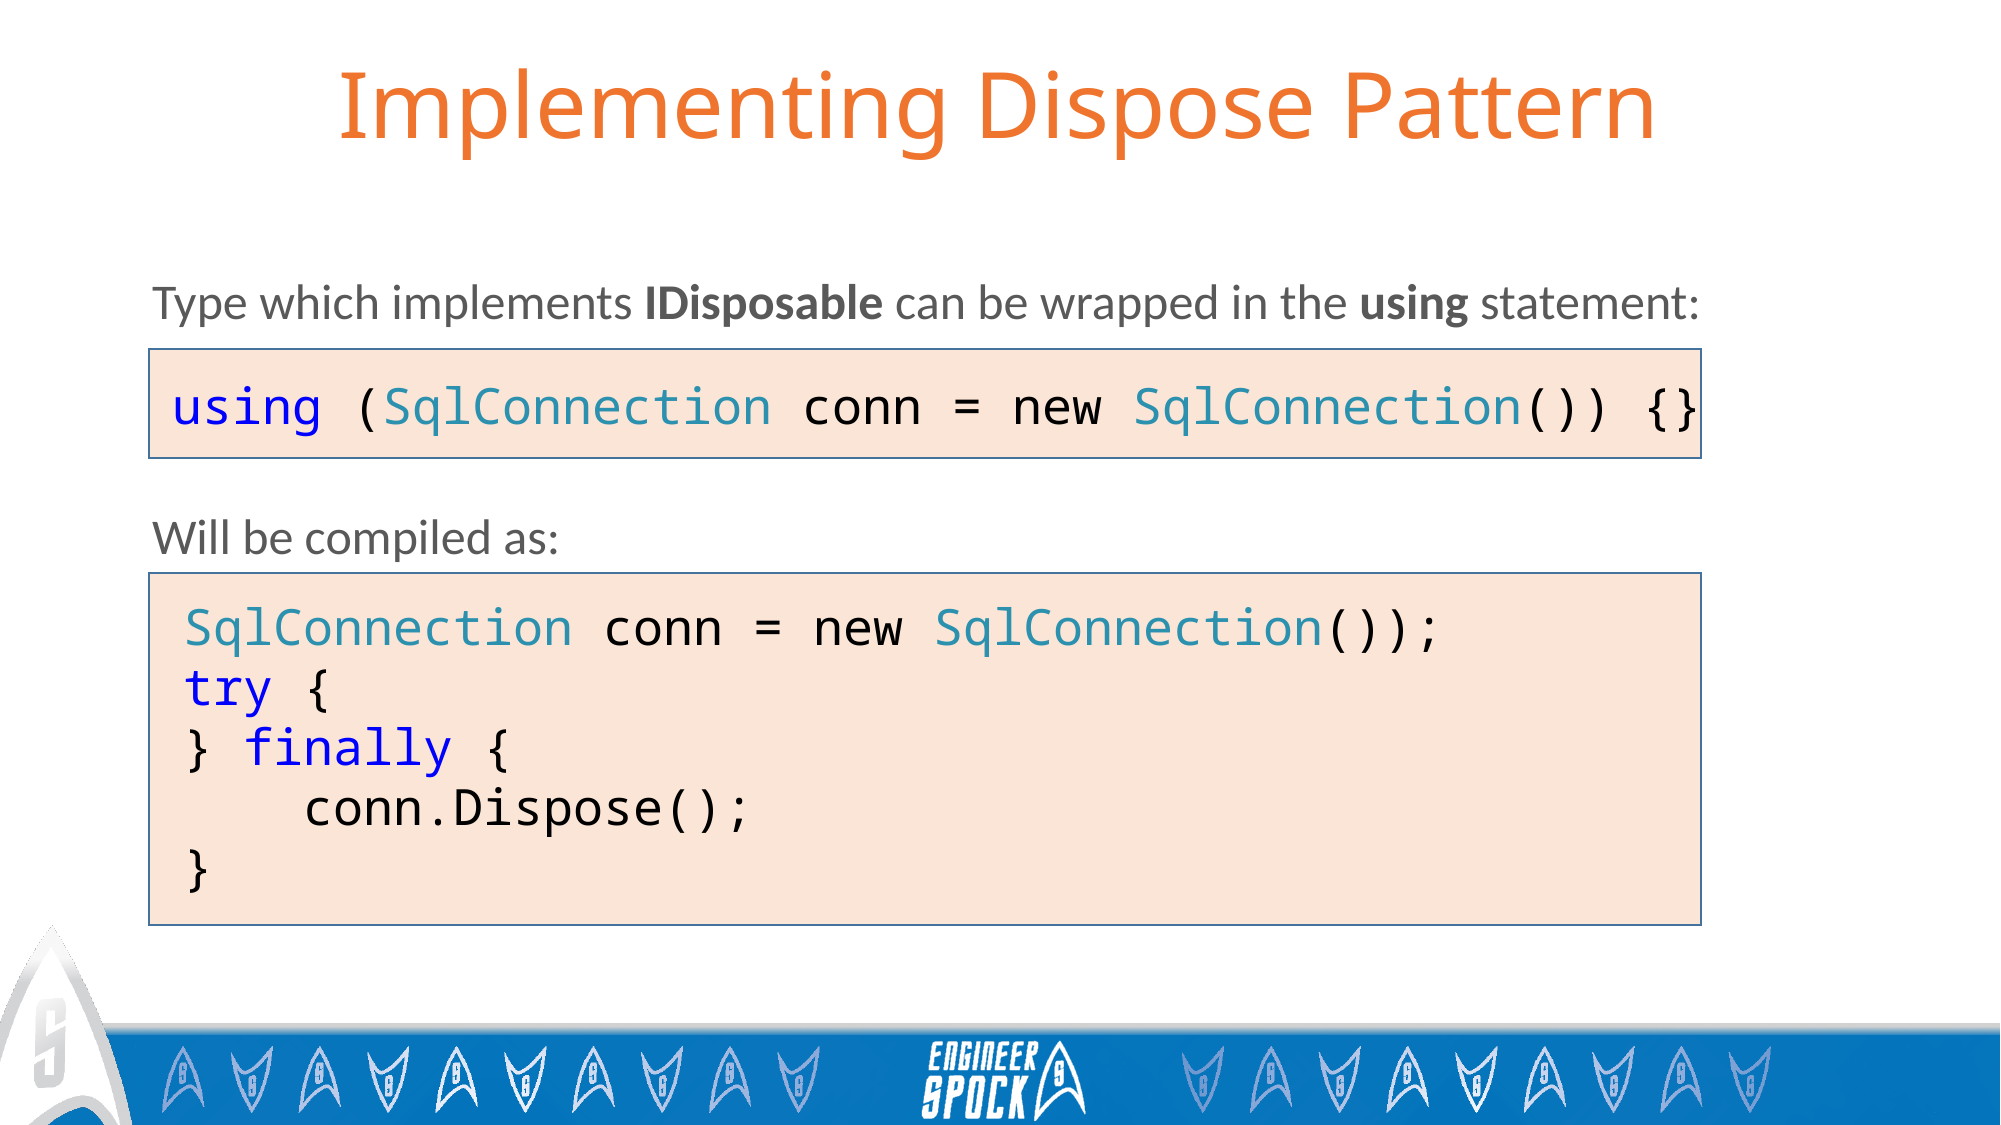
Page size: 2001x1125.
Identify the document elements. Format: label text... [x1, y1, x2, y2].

text_box SqlConnection conn = new SqlConnection()); try { } finally { conn.Dispose(); } [169, 588, 1745, 904]
text_box [148, 572, 1702, 926]
title Implementing Dispose Pattern [137, 0, 1863, 218]
text_box Type which implements IDisposable can be wrapped in the using statement: [137, 262, 1809, 338]
text_box [148, 348, 1702, 459]
text_box using (SqlConnection conn = new SqlConnection()) {} [157, 366, 1733, 442]
picture [0, 921, 2000, 1125]
text_box Will be compiled as: [137, 497, 1809, 572]
